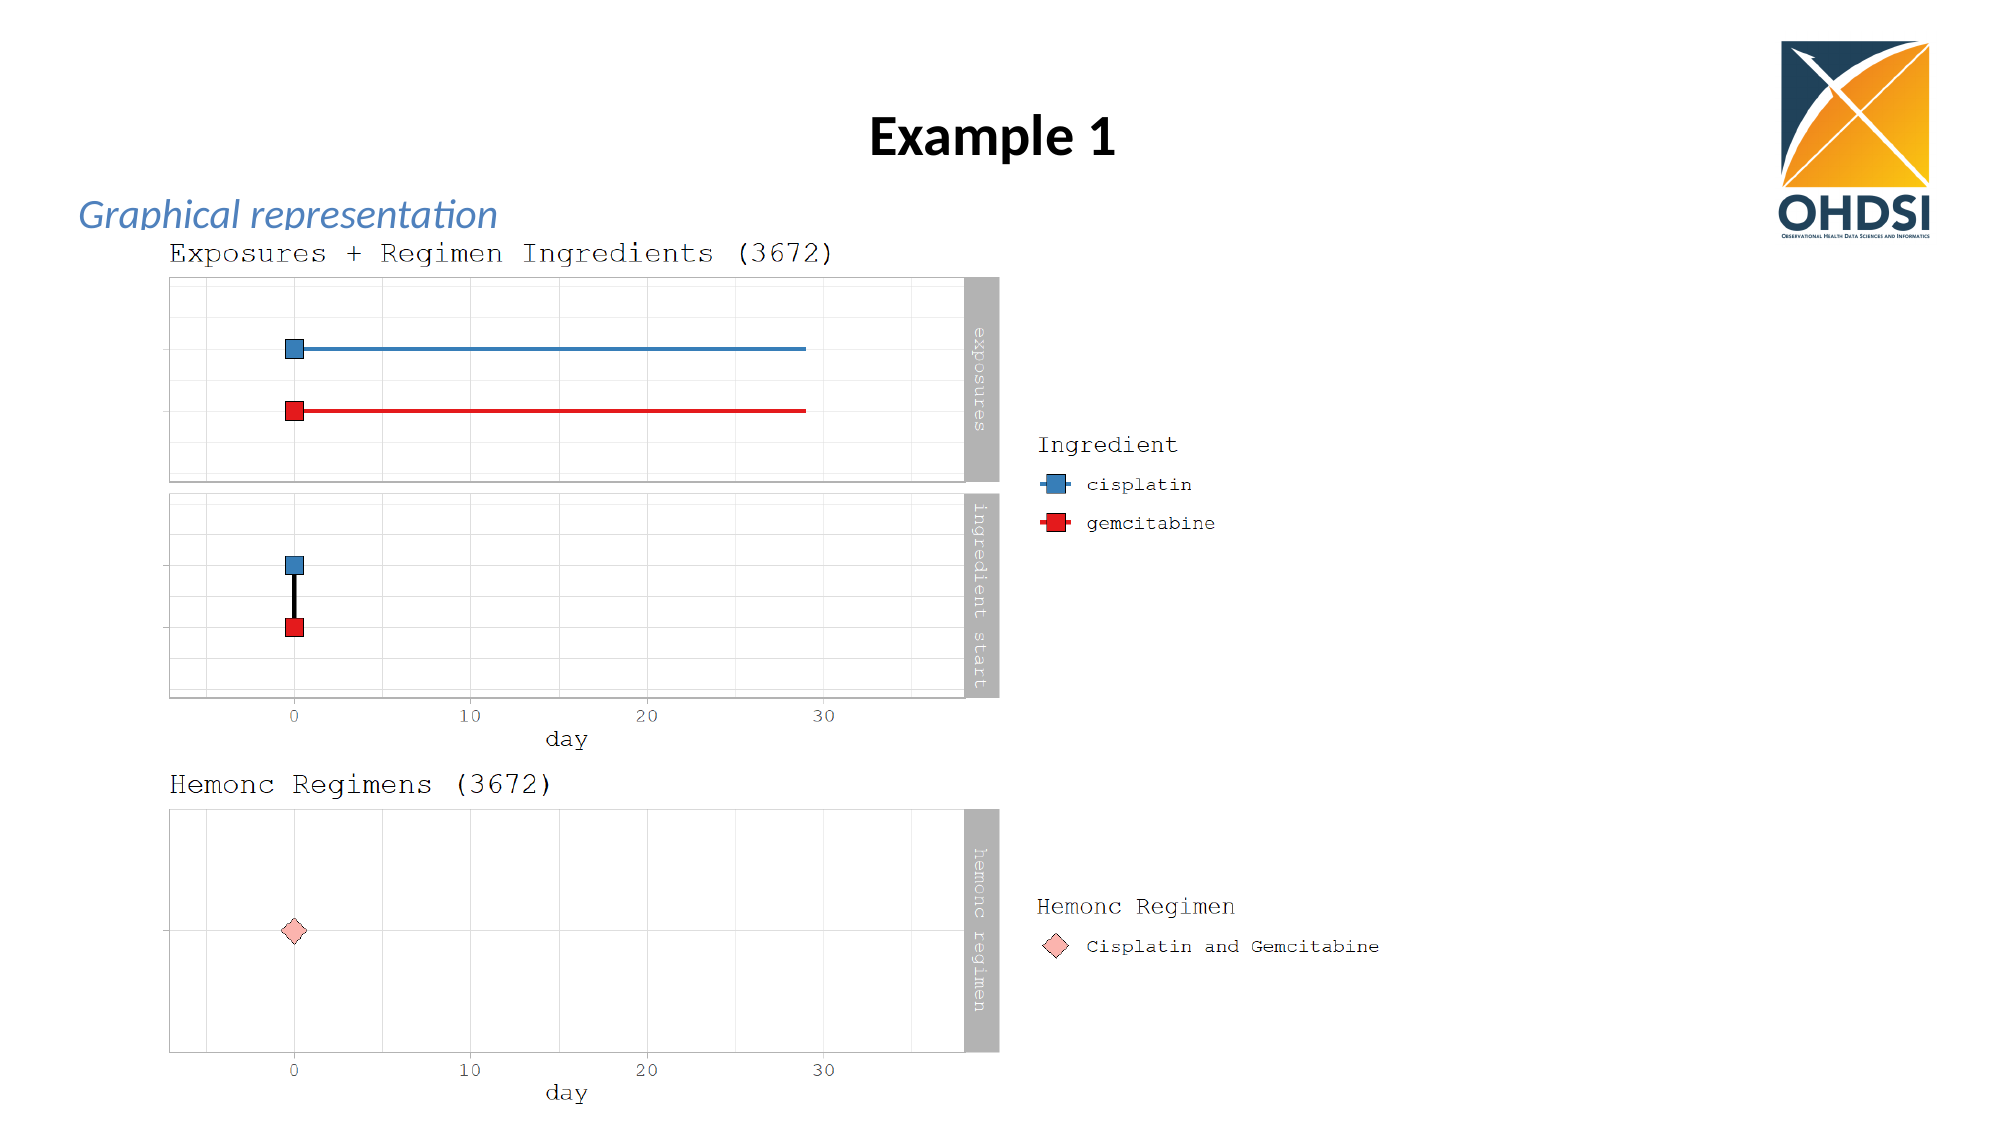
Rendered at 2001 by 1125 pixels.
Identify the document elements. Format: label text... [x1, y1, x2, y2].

title Example 1 [63, 48, 1769, 175]
list Graphical representation [63, 178, 1769, 245]
picture [126, 230, 1414, 1115]
picture [1774, 31, 1938, 246]
